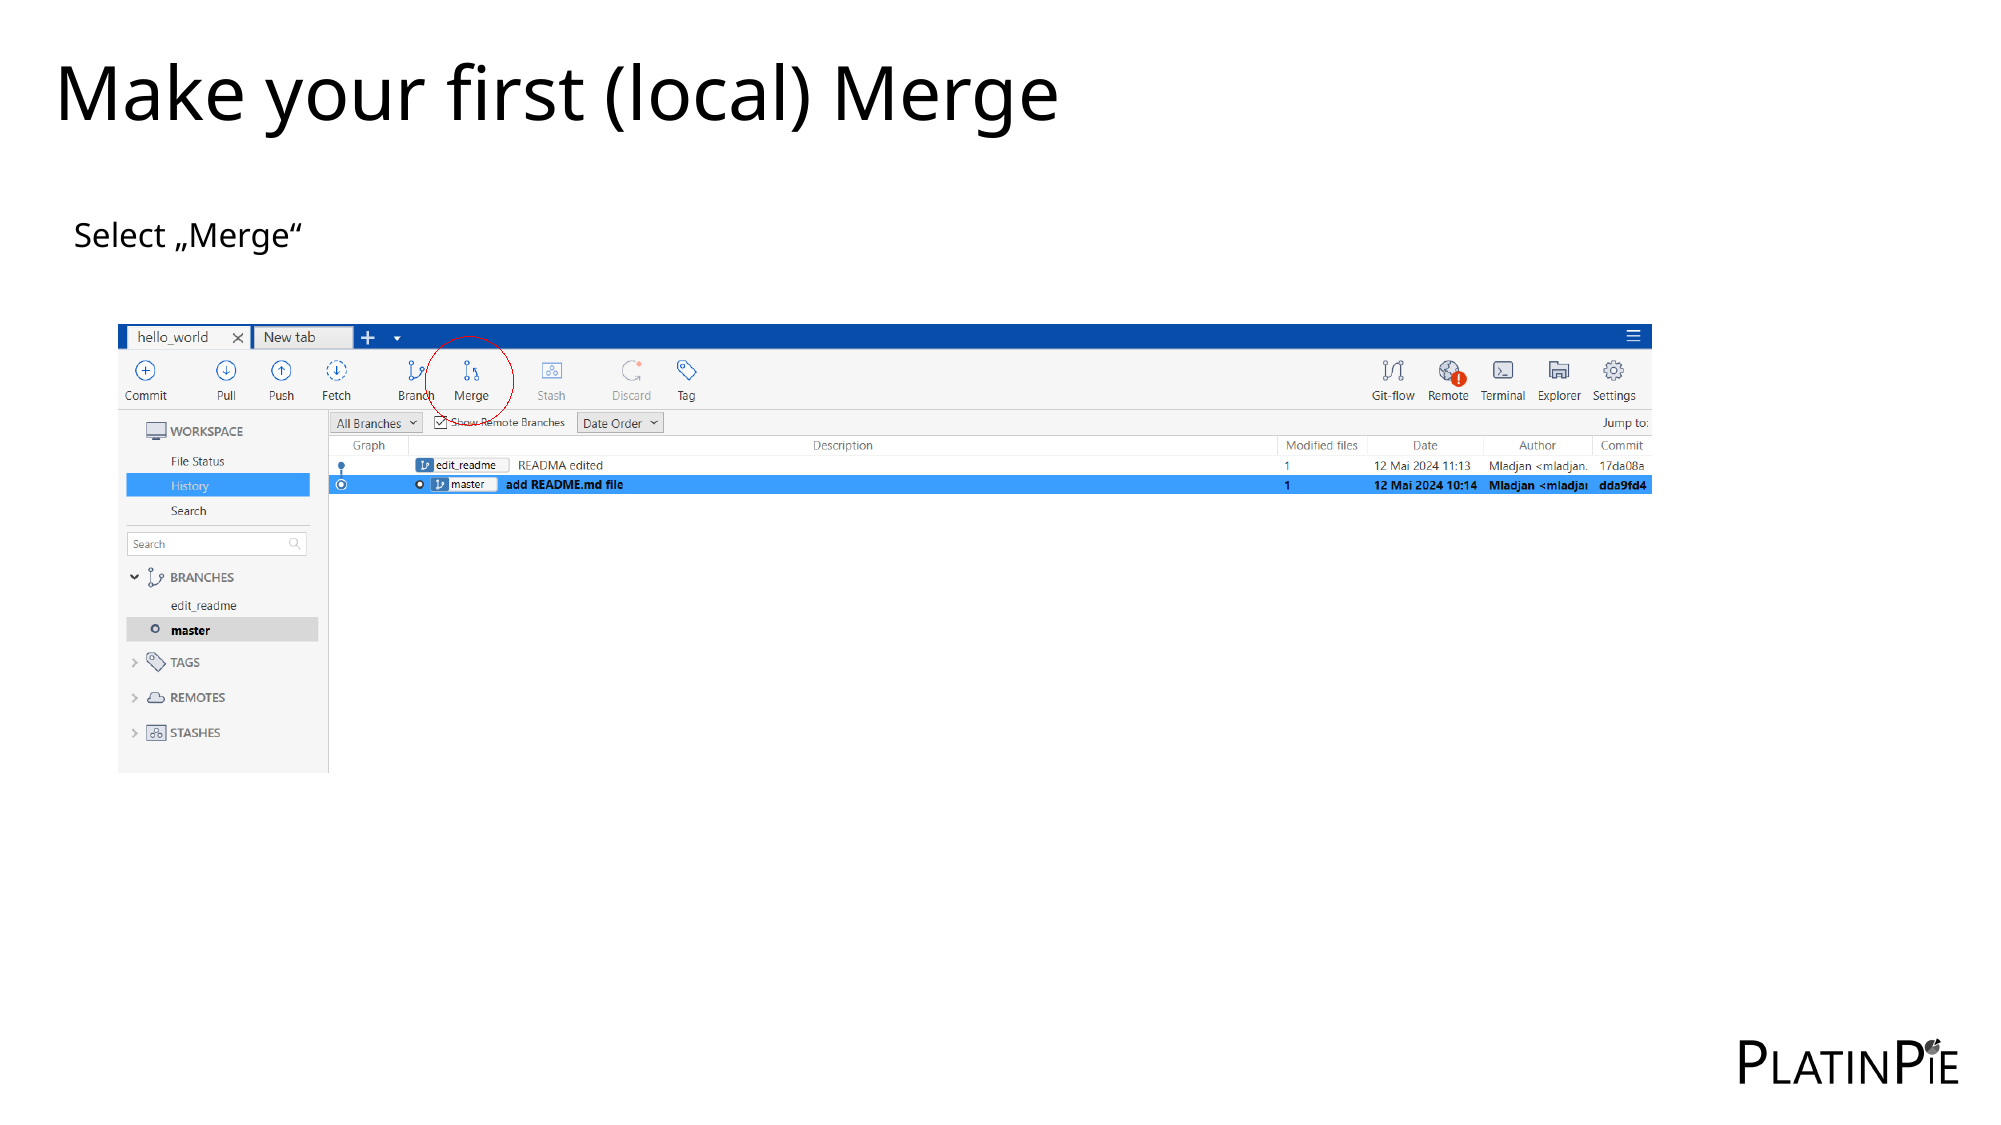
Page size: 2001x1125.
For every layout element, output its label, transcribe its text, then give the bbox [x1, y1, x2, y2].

text_box Make your first (local) Merge [39, 38, 1924, 143]
text_box Select „Merge“ [58, 206, 1743, 300]
picture [1733, 1038, 1961, 1088]
picture [117, 324, 1652, 773]
